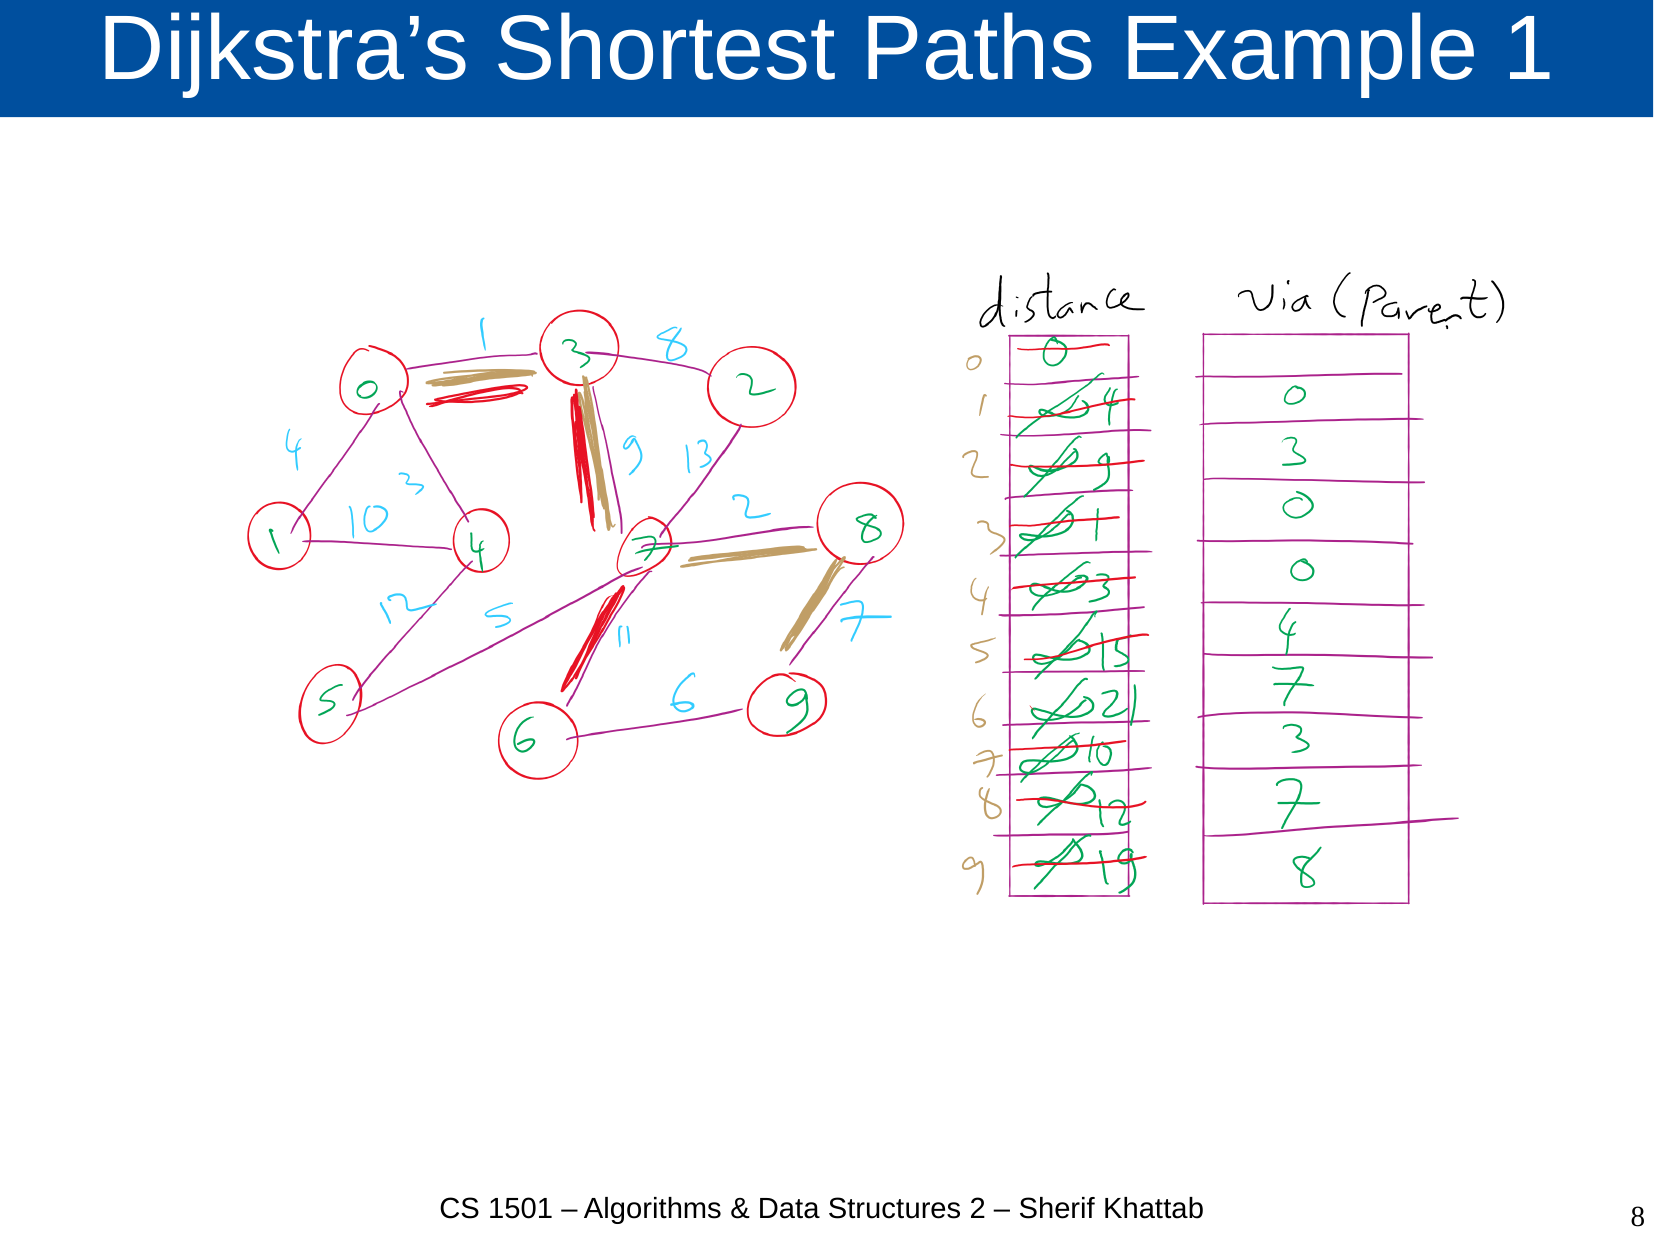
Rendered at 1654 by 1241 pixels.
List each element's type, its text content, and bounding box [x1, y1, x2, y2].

picture [239, 266, 1510, 1114]
footer CS 1501 – Algorithms & Data Structures 2 – Sherif Khattab [407, 1191, 1238, 1241]
slide_number 8 [1265, 1199, 1646, 1241]
title Dijkstra’s Shortest Paths Example 1 [0, 0, 1654, 118]
